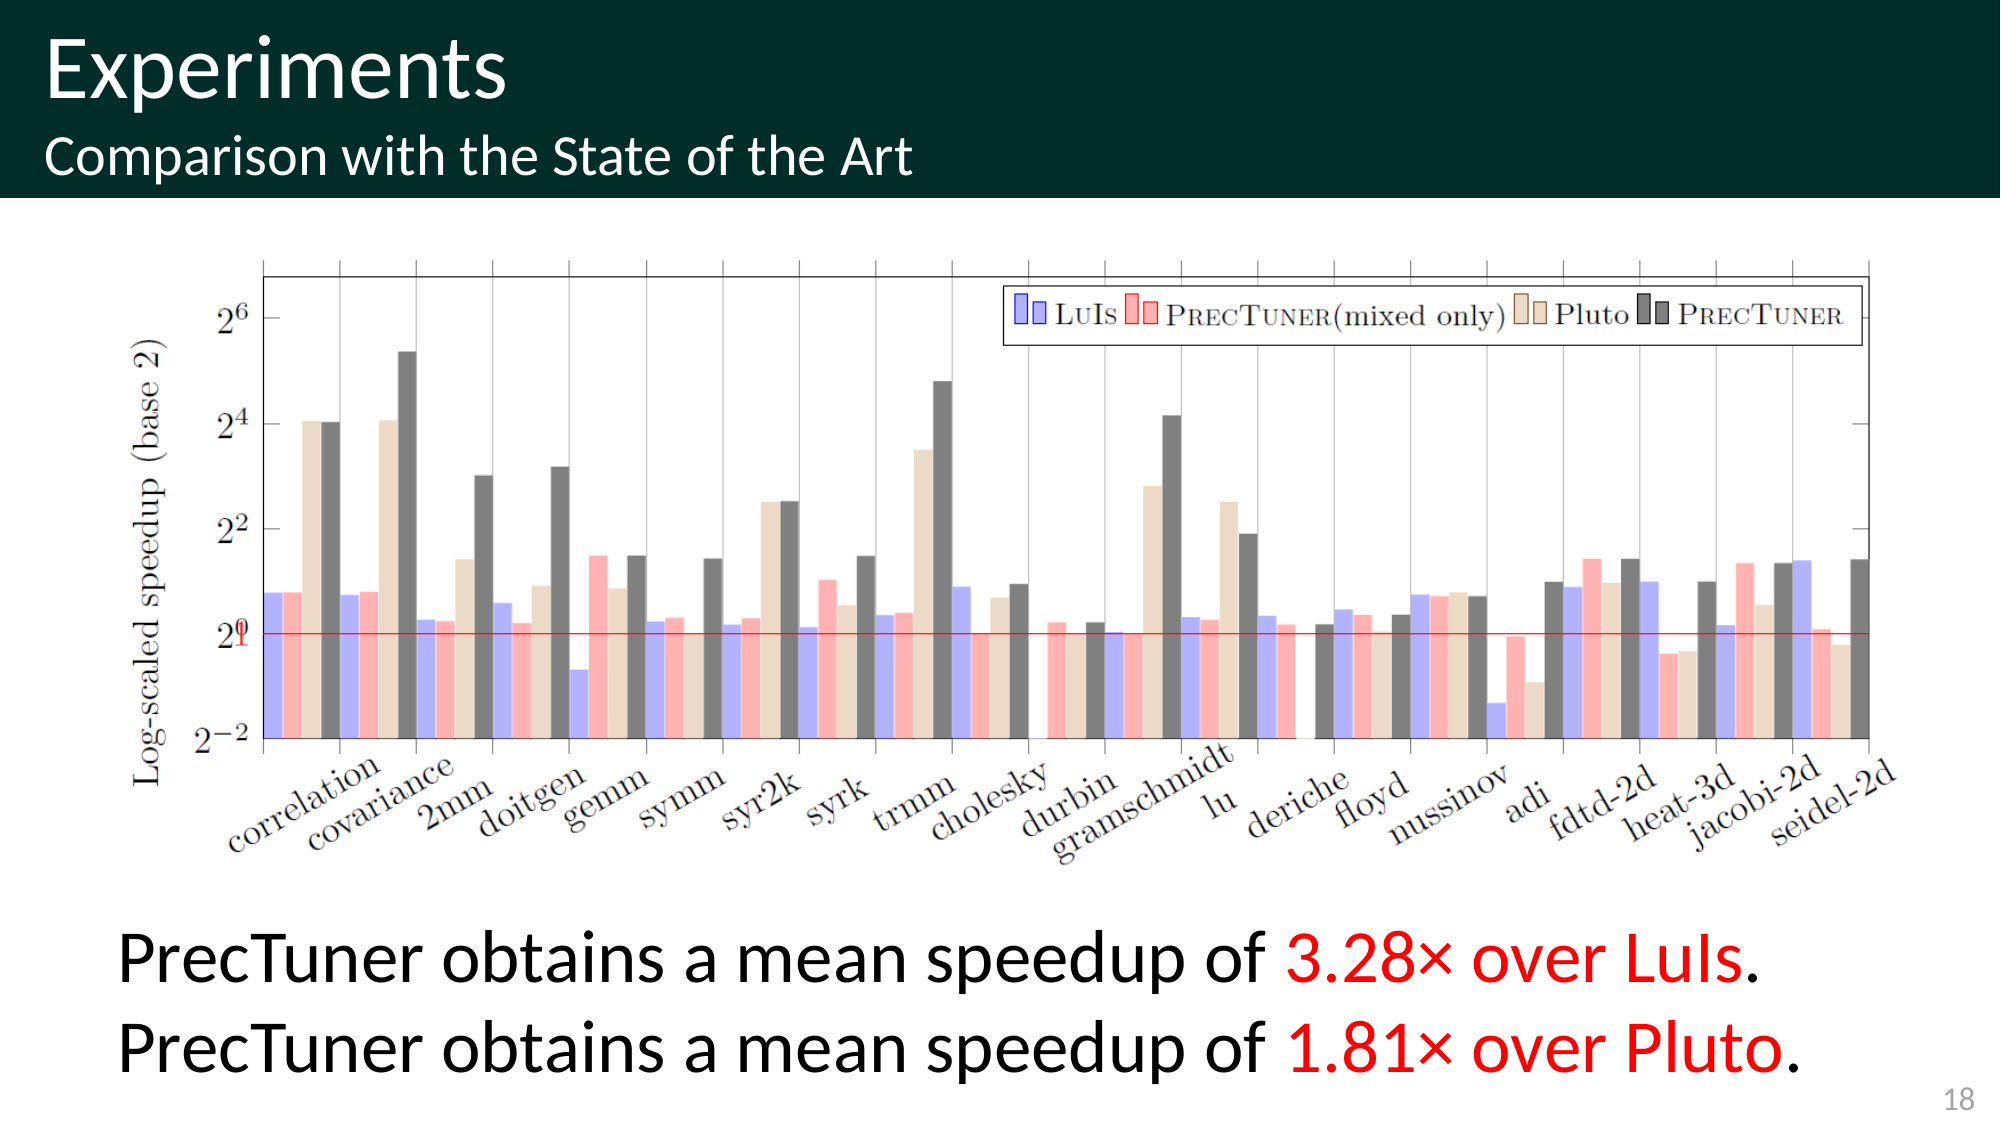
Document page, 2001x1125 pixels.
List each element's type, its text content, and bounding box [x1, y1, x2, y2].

text_box PrecTuner obtains a mean speedup of 3.28× over LuIs. PrecTuner obtains a mean speedup of 1.81× over Pluto. [102, 900, 1898, 1096]
text_box 18 [1927, 1069, 2000, 1125]
text_box Experiments Comparison with the State of the Art [0, 0, 2000, 198]
picture [117, 249, 1913, 876]
